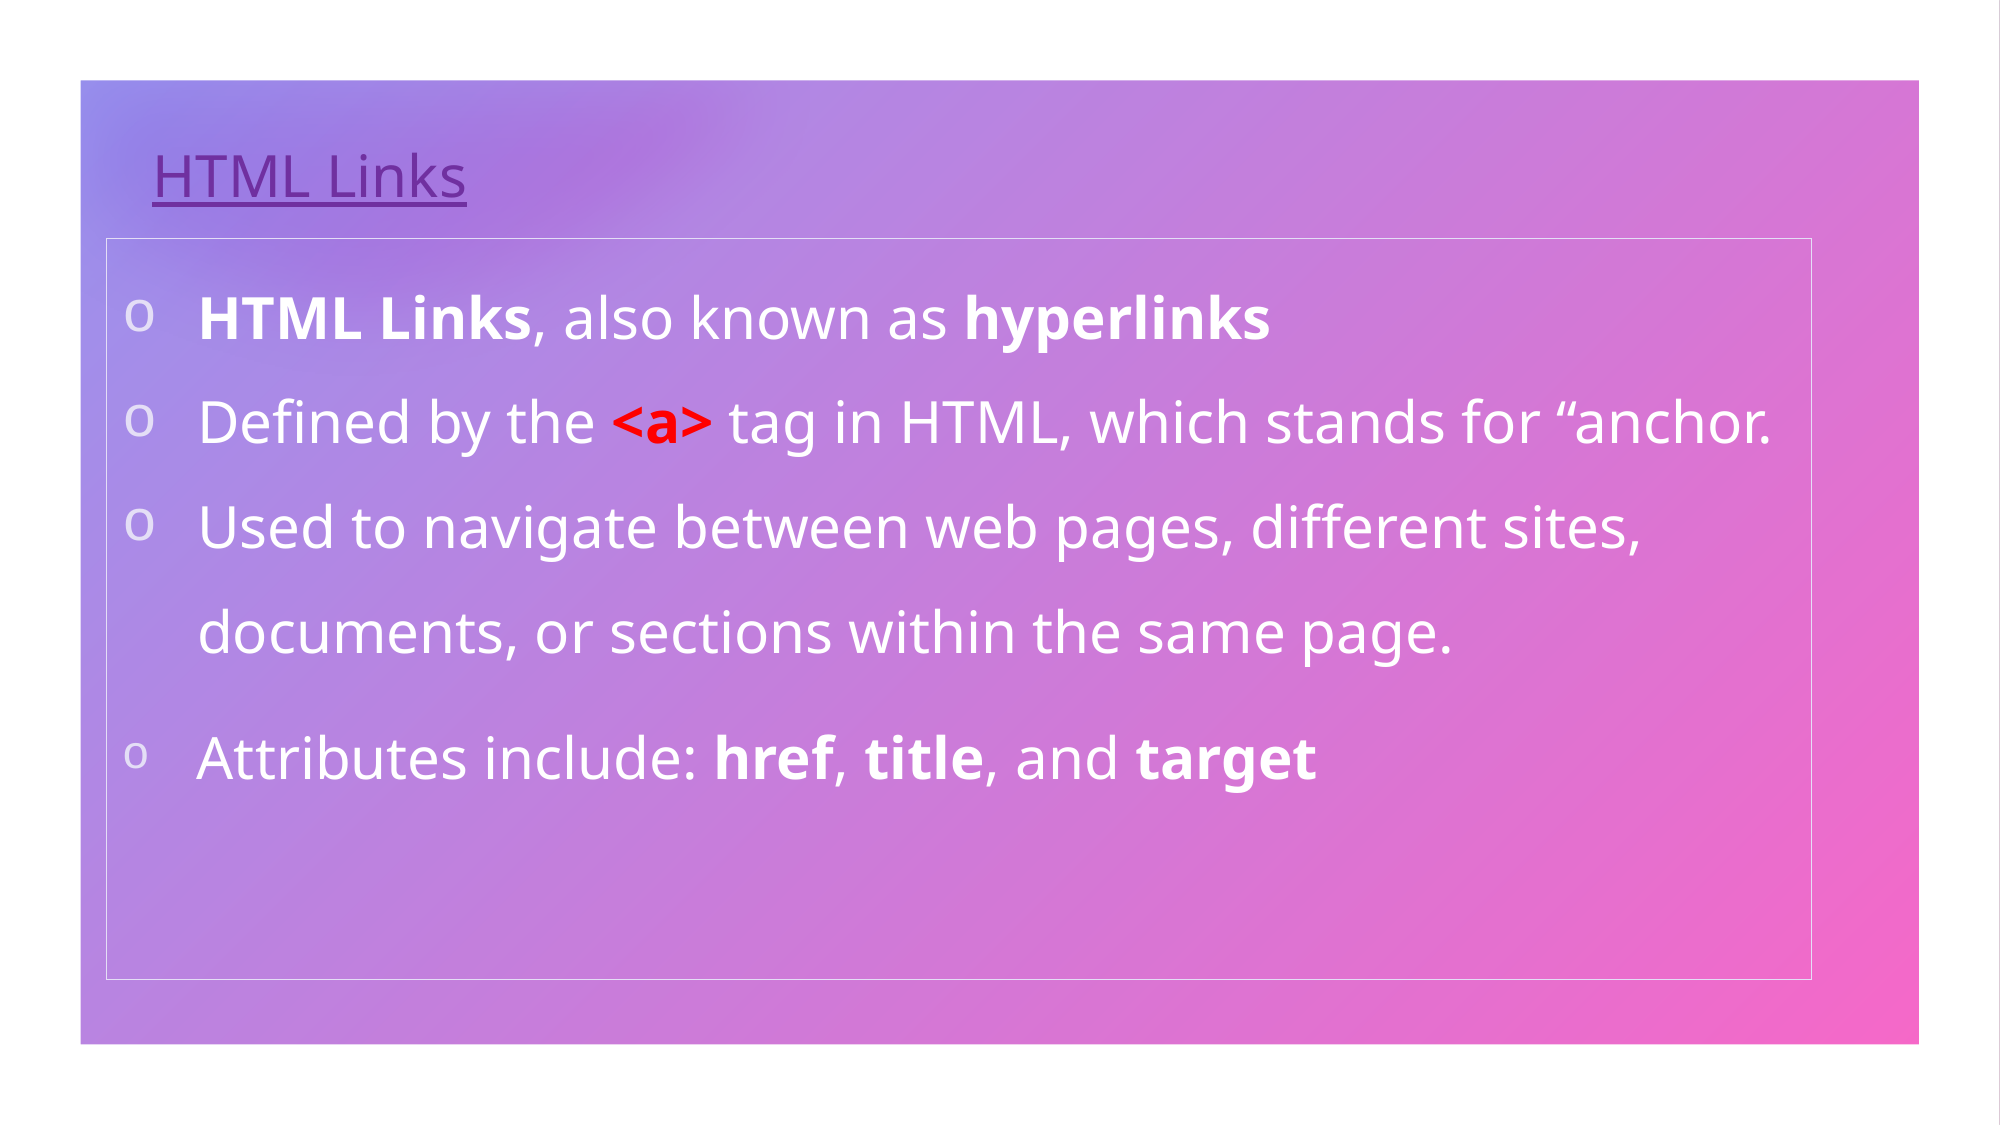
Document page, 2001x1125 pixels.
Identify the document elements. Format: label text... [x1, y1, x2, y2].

list HTML Links, also known as hyperlinks Defined by the <a> tag in HTML, which stands for “anchor. Used to navigate between web pages, different sites, documents, or sections within the same page. Attributes include: href, title, and target [106, 238, 1812, 980]
title HTML Links [137, 139, 1373, 219]
